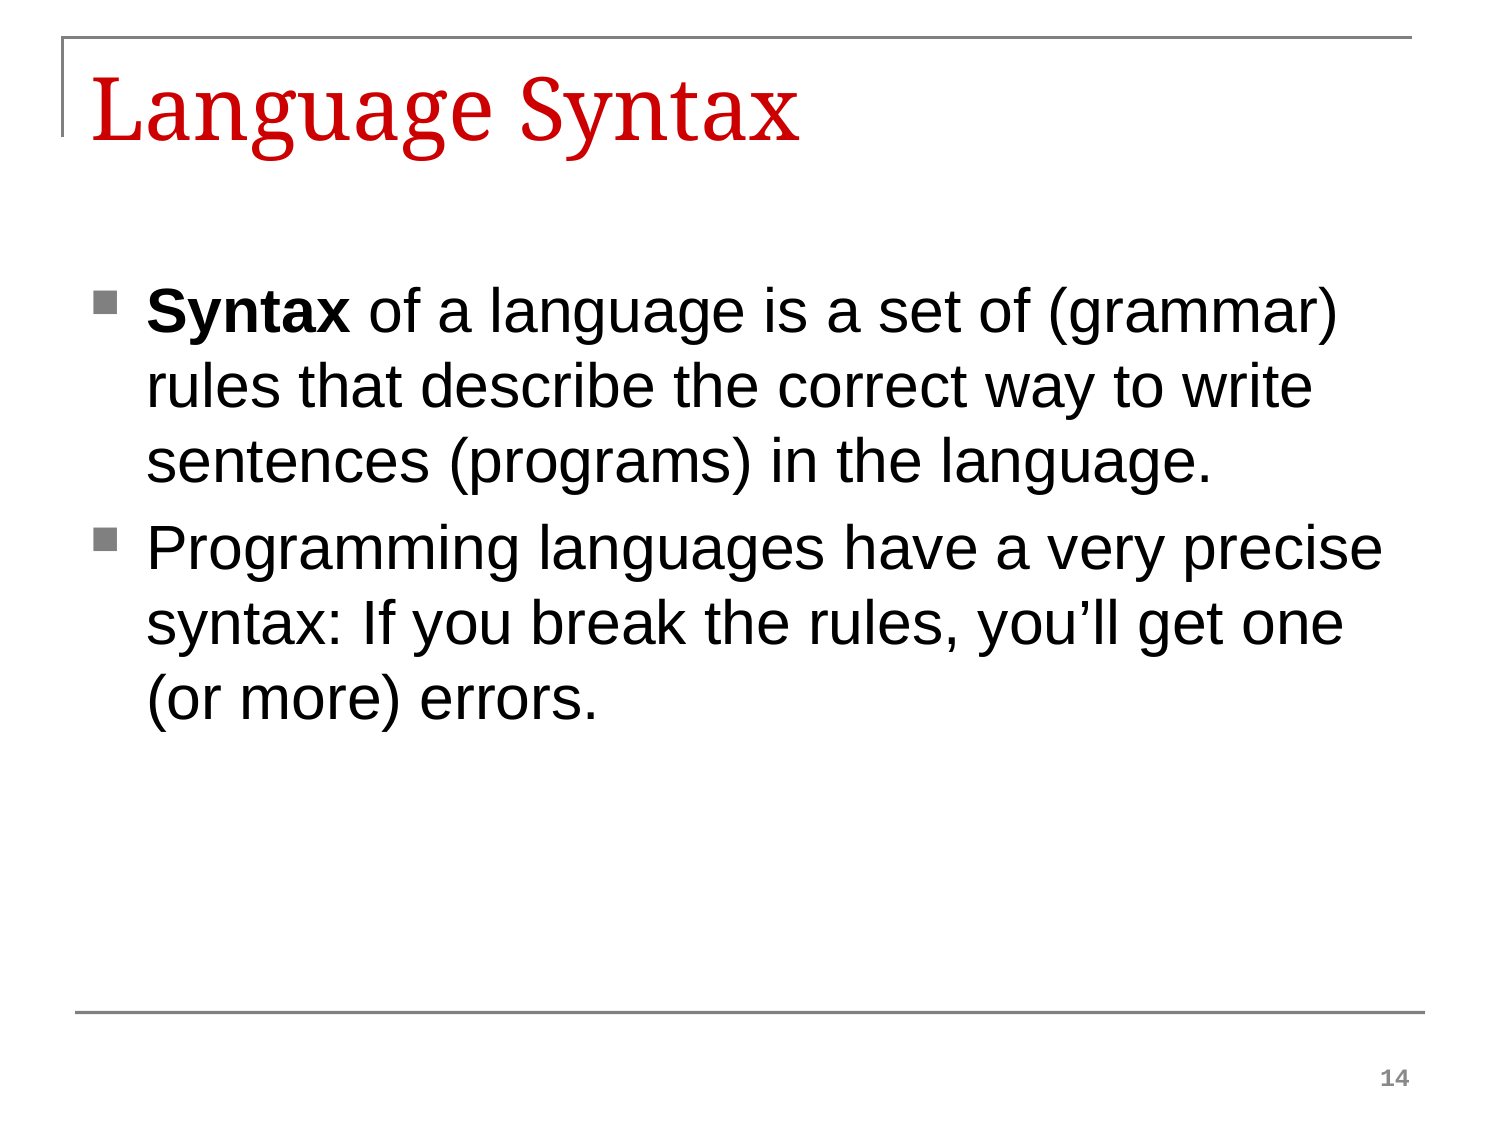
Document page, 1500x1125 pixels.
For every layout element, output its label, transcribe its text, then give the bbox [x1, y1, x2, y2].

title Language Syntax [74, 45, 1426, 233]
list Syntax of a language is a set of (grammar) rules that describe the correct way to write sentences (programs) in the language. Programming languages have a very precise syntax: If you break the rules, you’ll get one (or more) errors. [74, 262, 1426, 1006]
slide_number 14 [1074, 1023, 1426, 1100]
